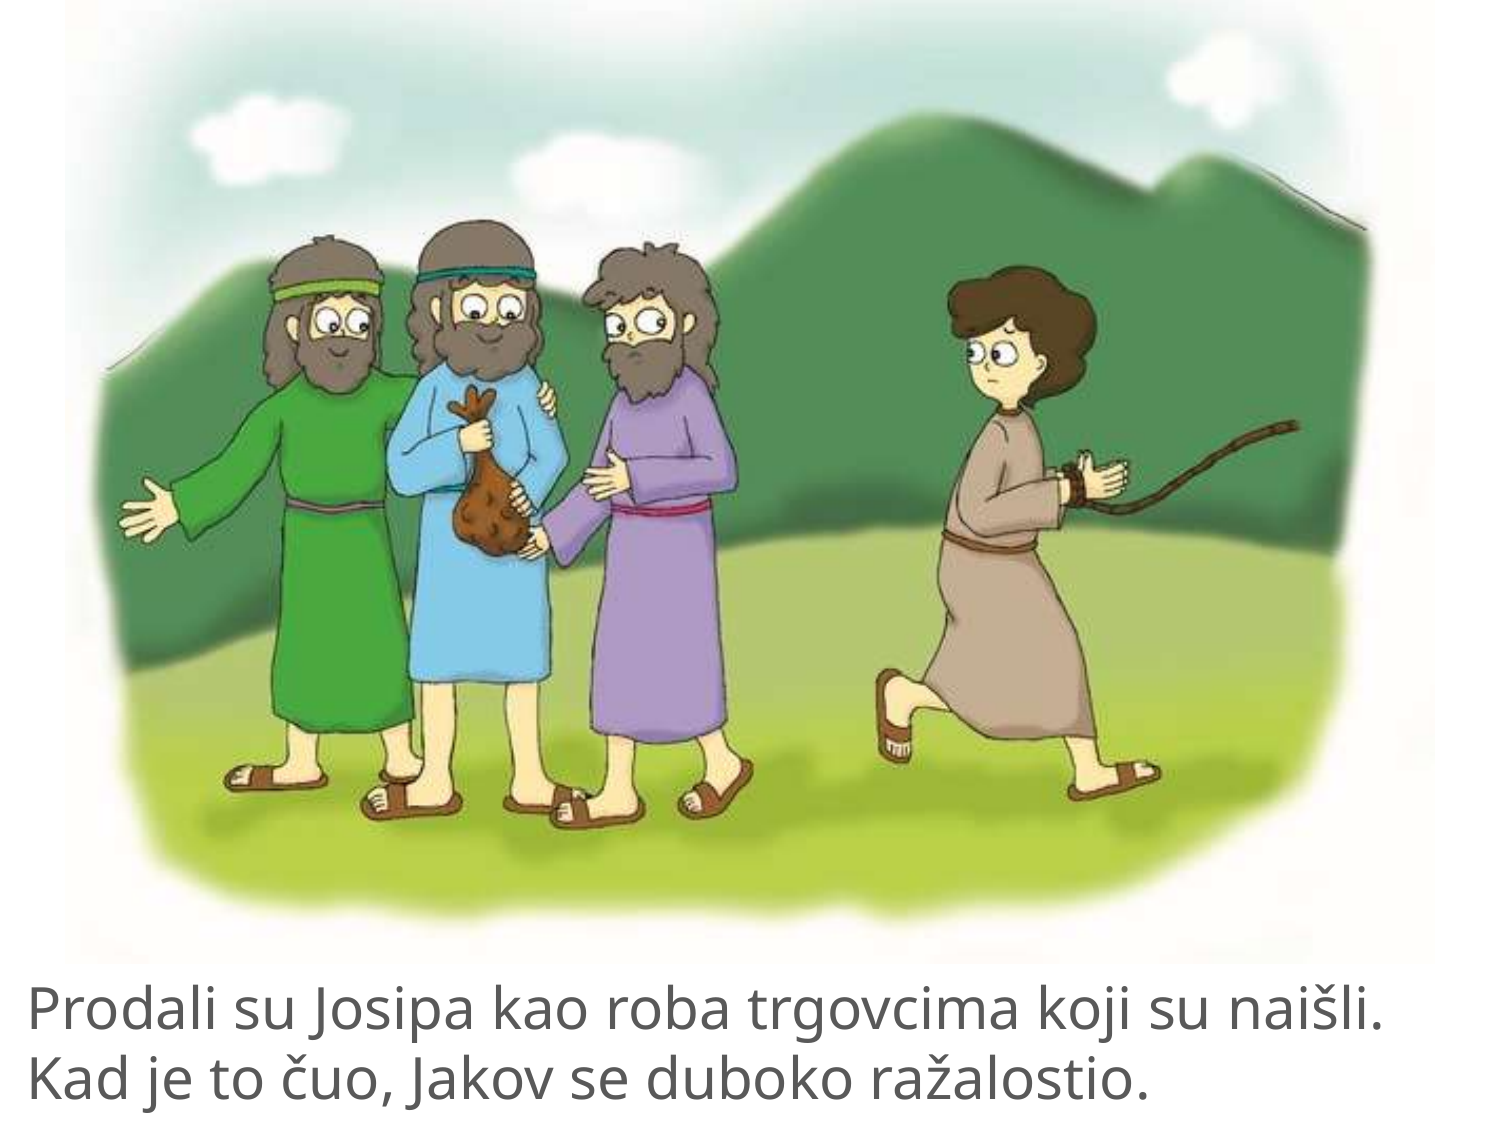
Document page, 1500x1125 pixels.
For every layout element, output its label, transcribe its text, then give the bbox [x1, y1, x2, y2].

text_box Prodali su Josipa kao roba trgovcima koji su naišli. Kad je to čuo, Jakov se duboko ražalostio. [11, 964, 1498, 1119]
picture [64, 0, 1436, 965]
